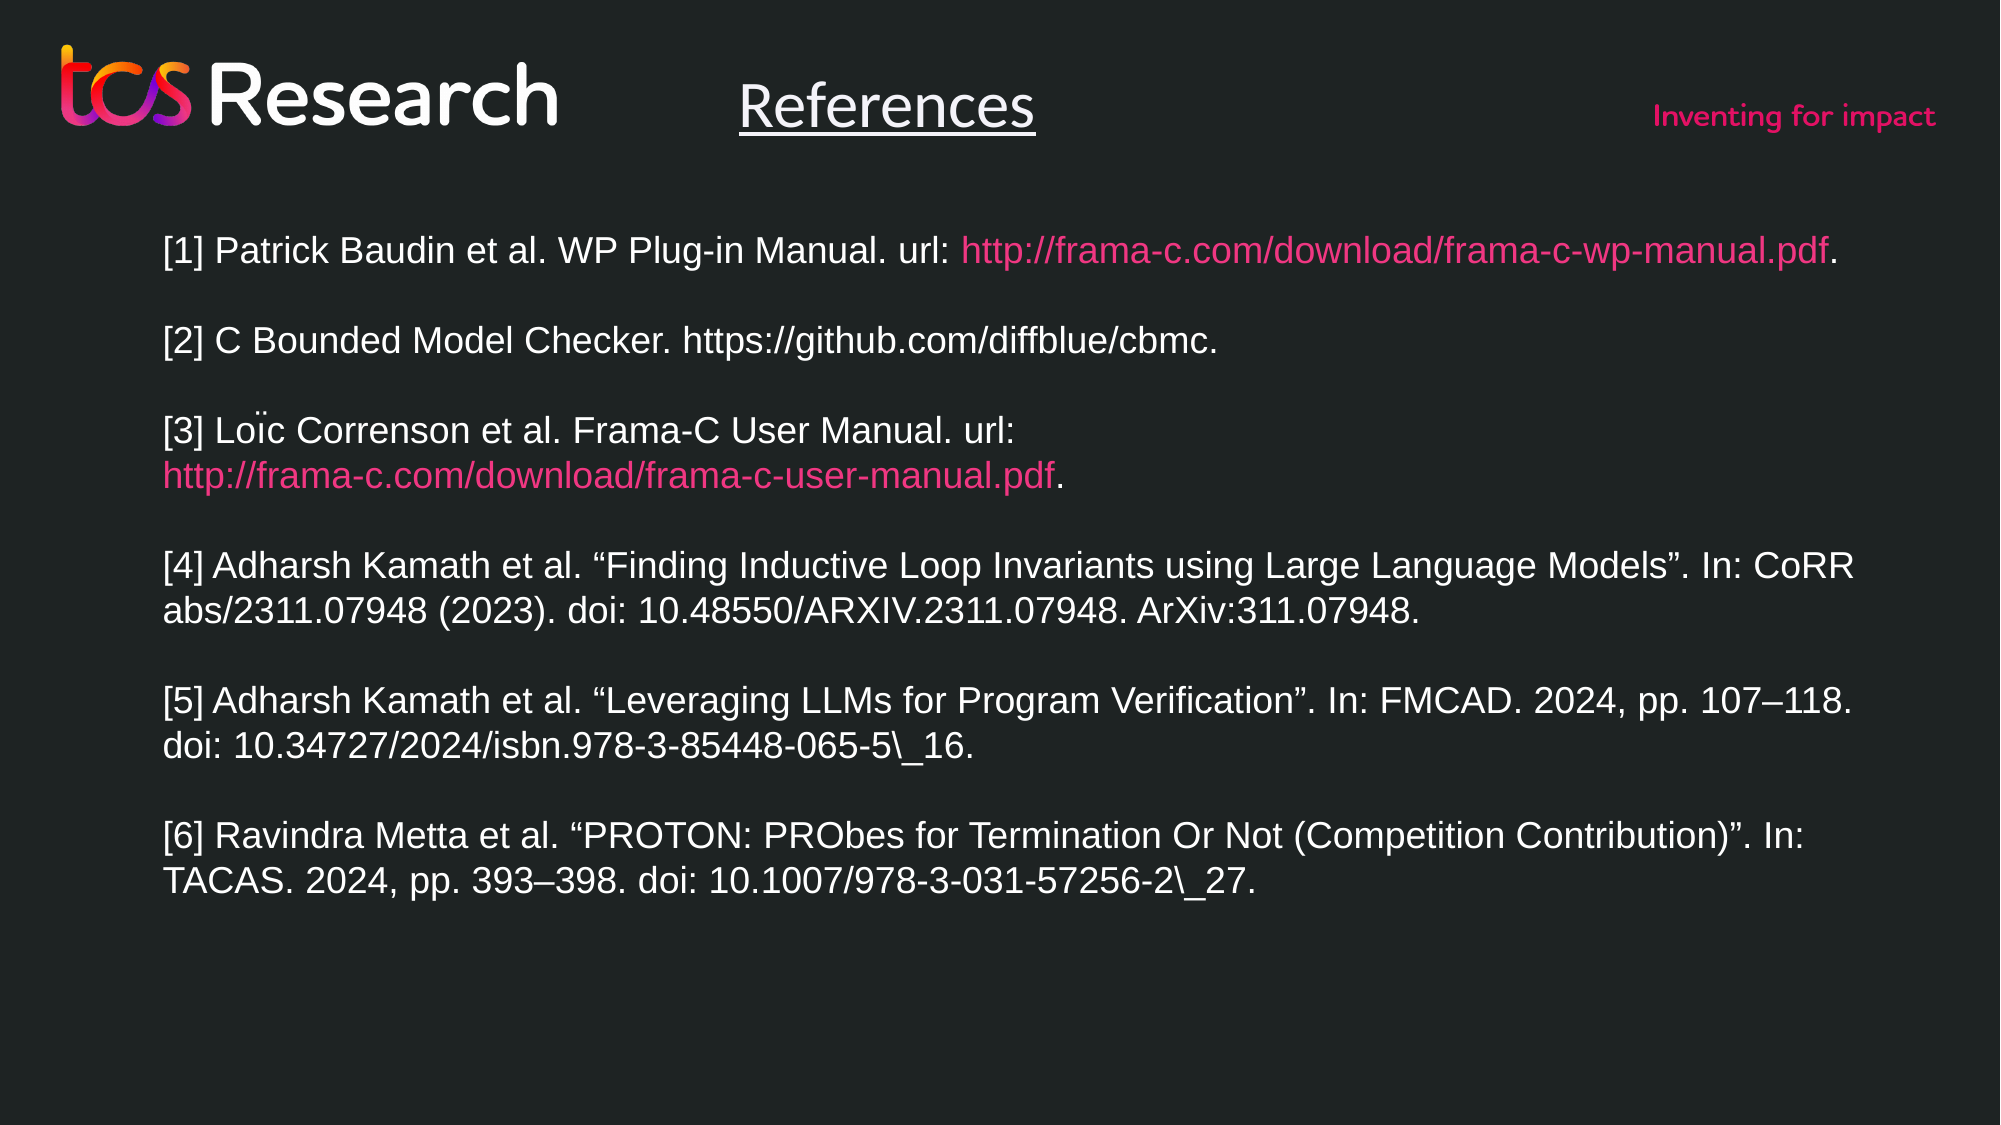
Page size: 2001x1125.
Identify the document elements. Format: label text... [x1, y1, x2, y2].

picture [1655, 103, 1936, 133]
picture [19, 20, 599, 168]
text_box [1] Patrick Baudin et al. WP Plug-in Manual. url: http://frama-c.com/download/frama-c-wp-manual.pdf. [2] C Bounded Model Checker. https://github.com/diffblue/cbmc. [3] Loı̈c Correnson et al. Frama-C User Manual. url: http://frama-c.com/download/frama-c-user-manual.pdf. [4] Adharsh Kamath et al. “Finding Inductive Loop Invariants using Large Language Models”. In: CoRR abs/2311.07948 (2023). doi: 10.48550/ARXIV.2311.07948. ArXiv:311.07948. [5] Adharsh Kamath et al. “Leveraging LLMs for Program Verification”. In: FMCAD. 2024, pp. 107–118. doi: 10.34727/2024/isbn.978-3-85448-065-5\_16. [6] Ravindra Metta et al. “PROTON: PRObes for Termination Or Not (Competition Contribution)”. In: TACAS. 2024, pp. 393–398. doi: 10.1007/978-3-031-57256-2\_27. [147, 218, 1872, 868]
text_box References [739, 59, 1152, 181]
